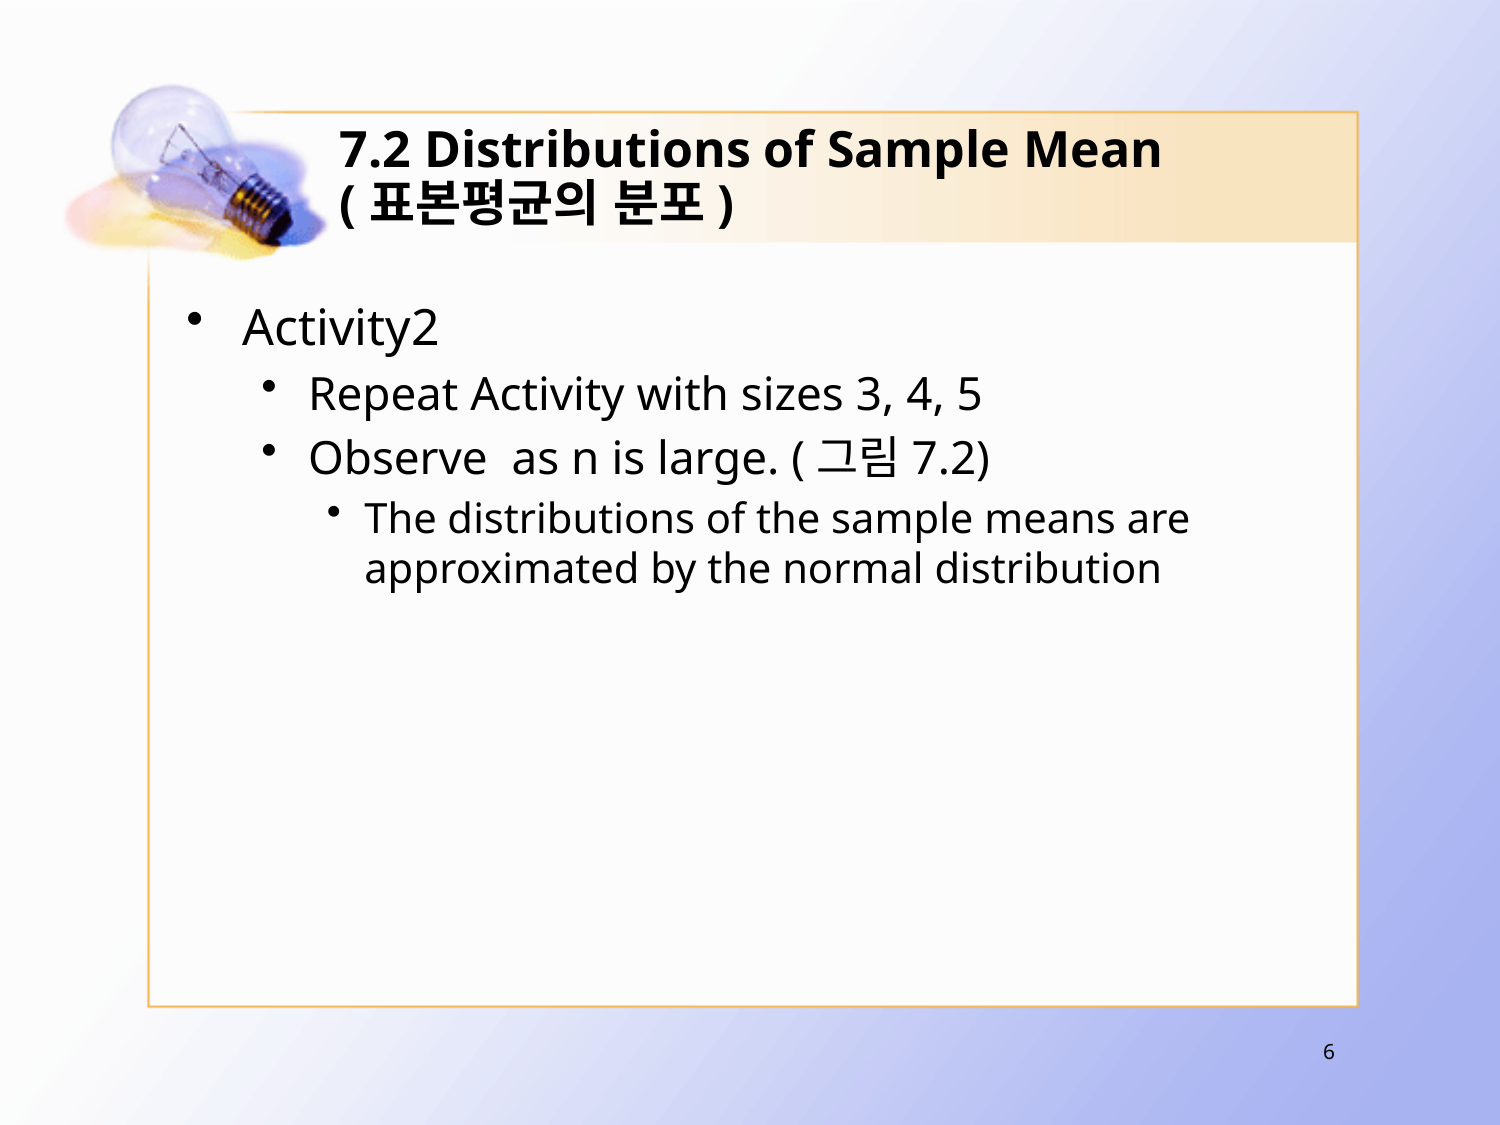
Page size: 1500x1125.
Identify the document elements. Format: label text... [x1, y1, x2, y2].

slide_number 6 [1237, 1025, 1350, 1075]
picture [0, 0, 1500, 1125]
title 7.2 Distributions of Sample Mean (표본평균의 분포) [324, 134, 1436, 222]
